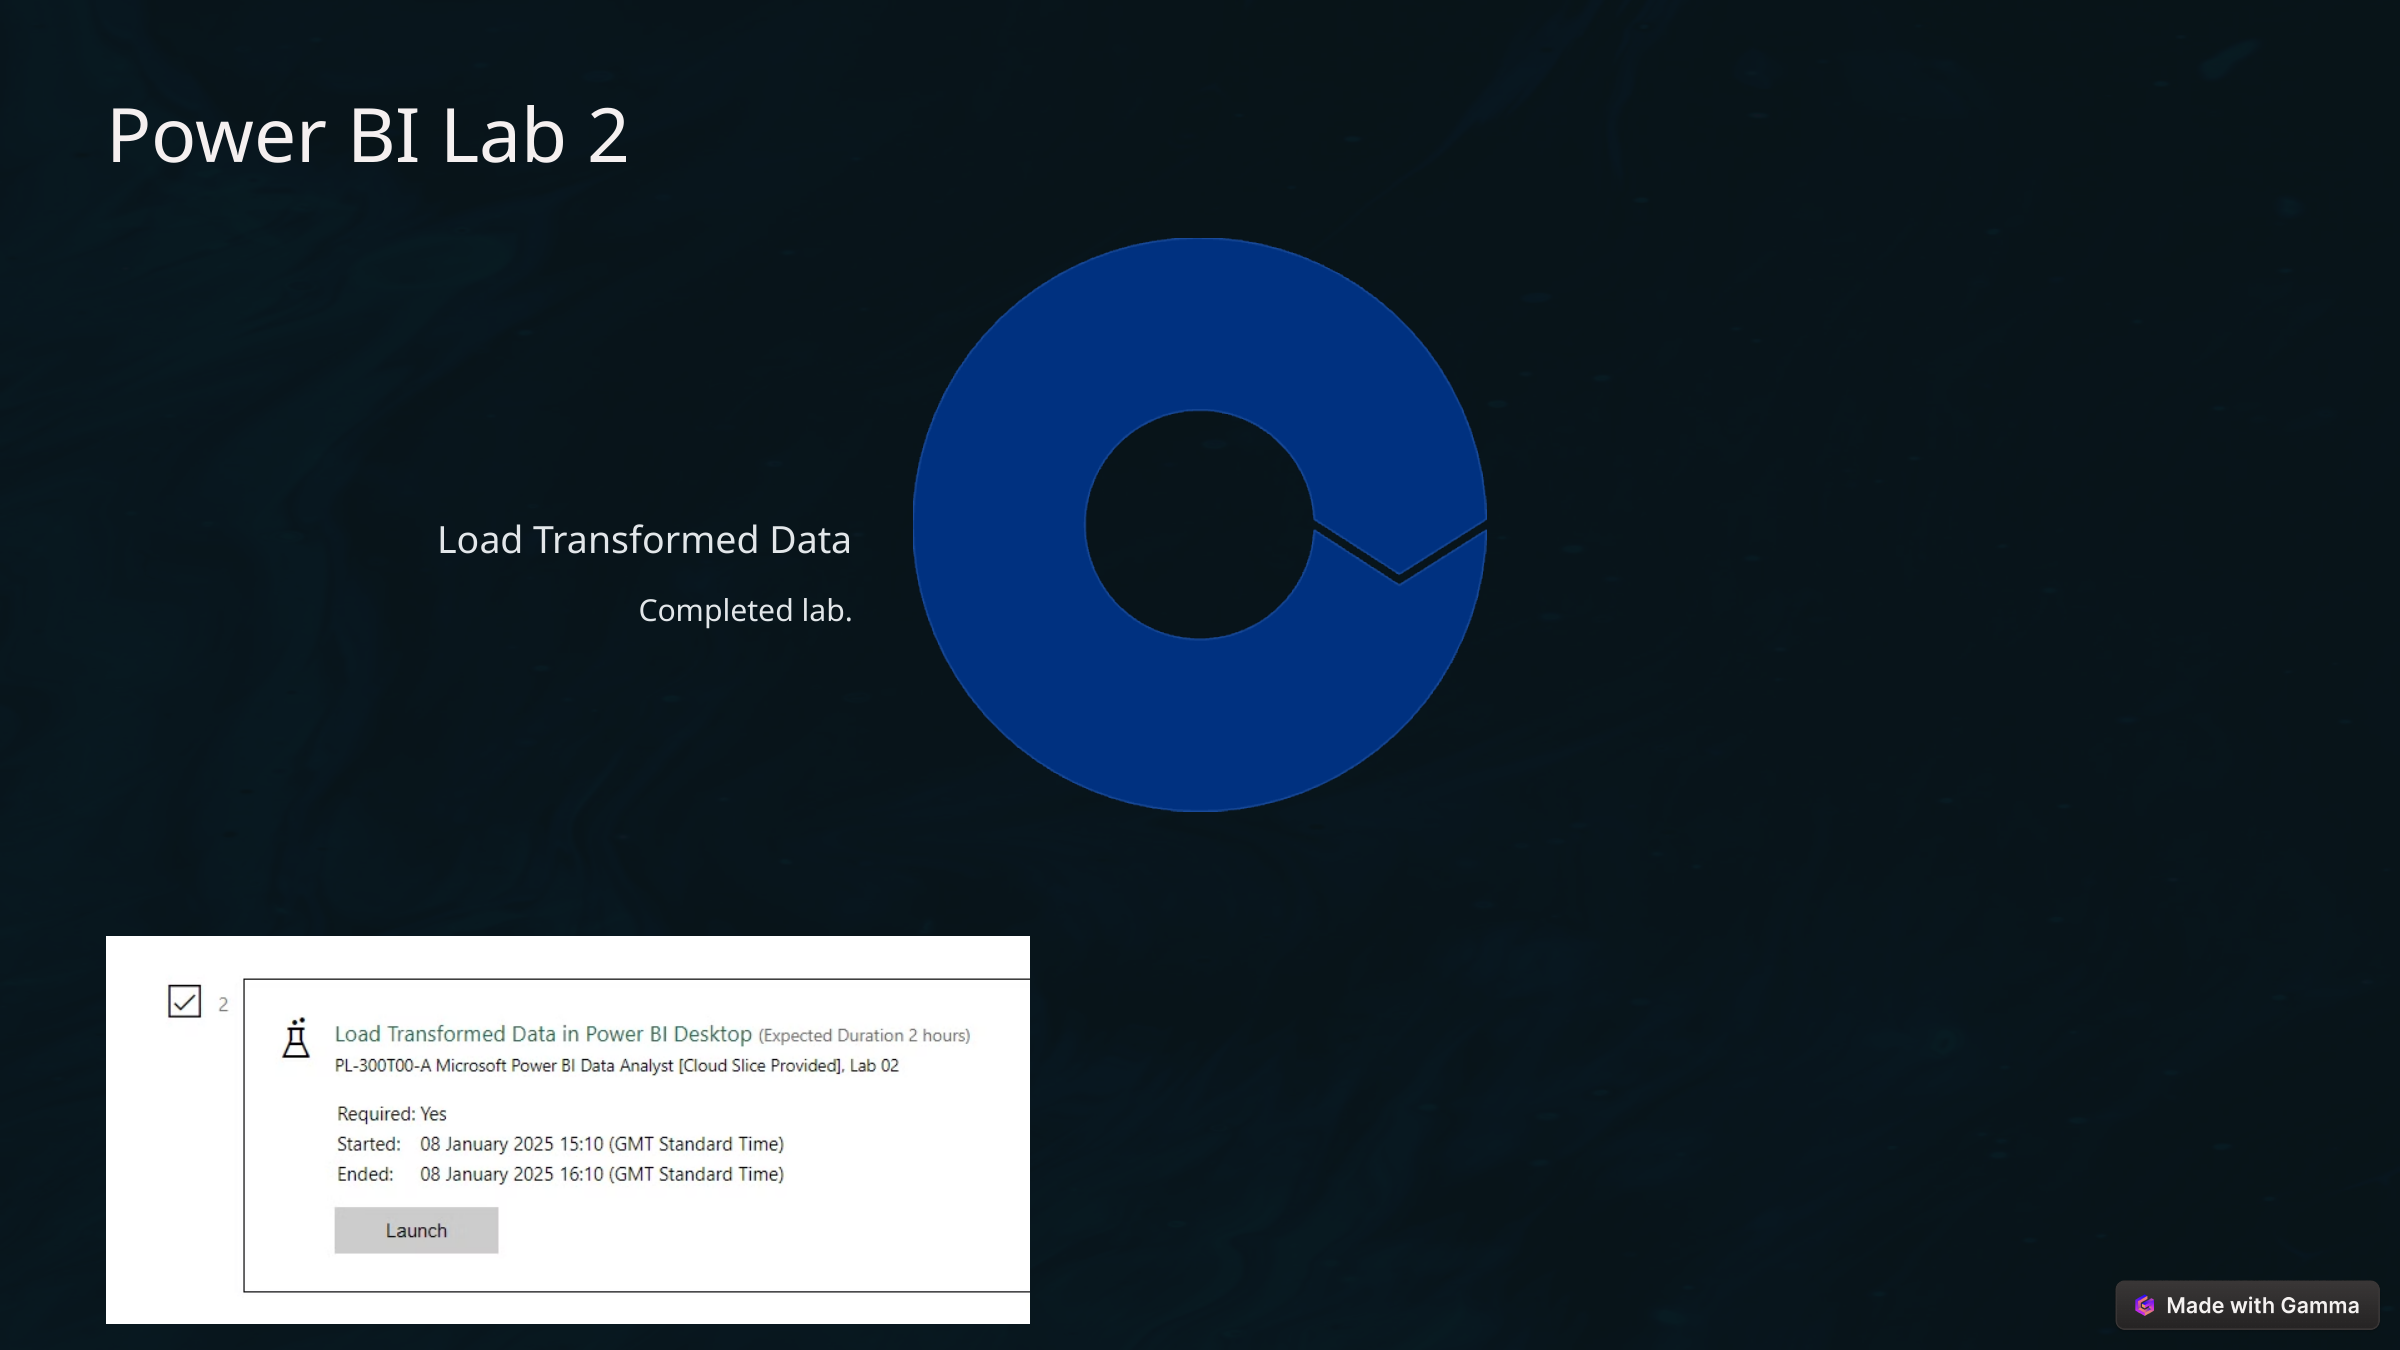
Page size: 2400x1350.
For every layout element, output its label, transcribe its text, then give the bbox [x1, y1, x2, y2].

text_box Power BI Lab 2 [106, 83, 864, 178]
picture [2106, 1271, 2389, 1339]
text_box Load Transformed Data [409, 513, 853, 562]
picture [913, 238, 1487, 812]
picture [106, 936, 1030, 1324]
text_box Completed lab. [106, 579, 853, 628]
